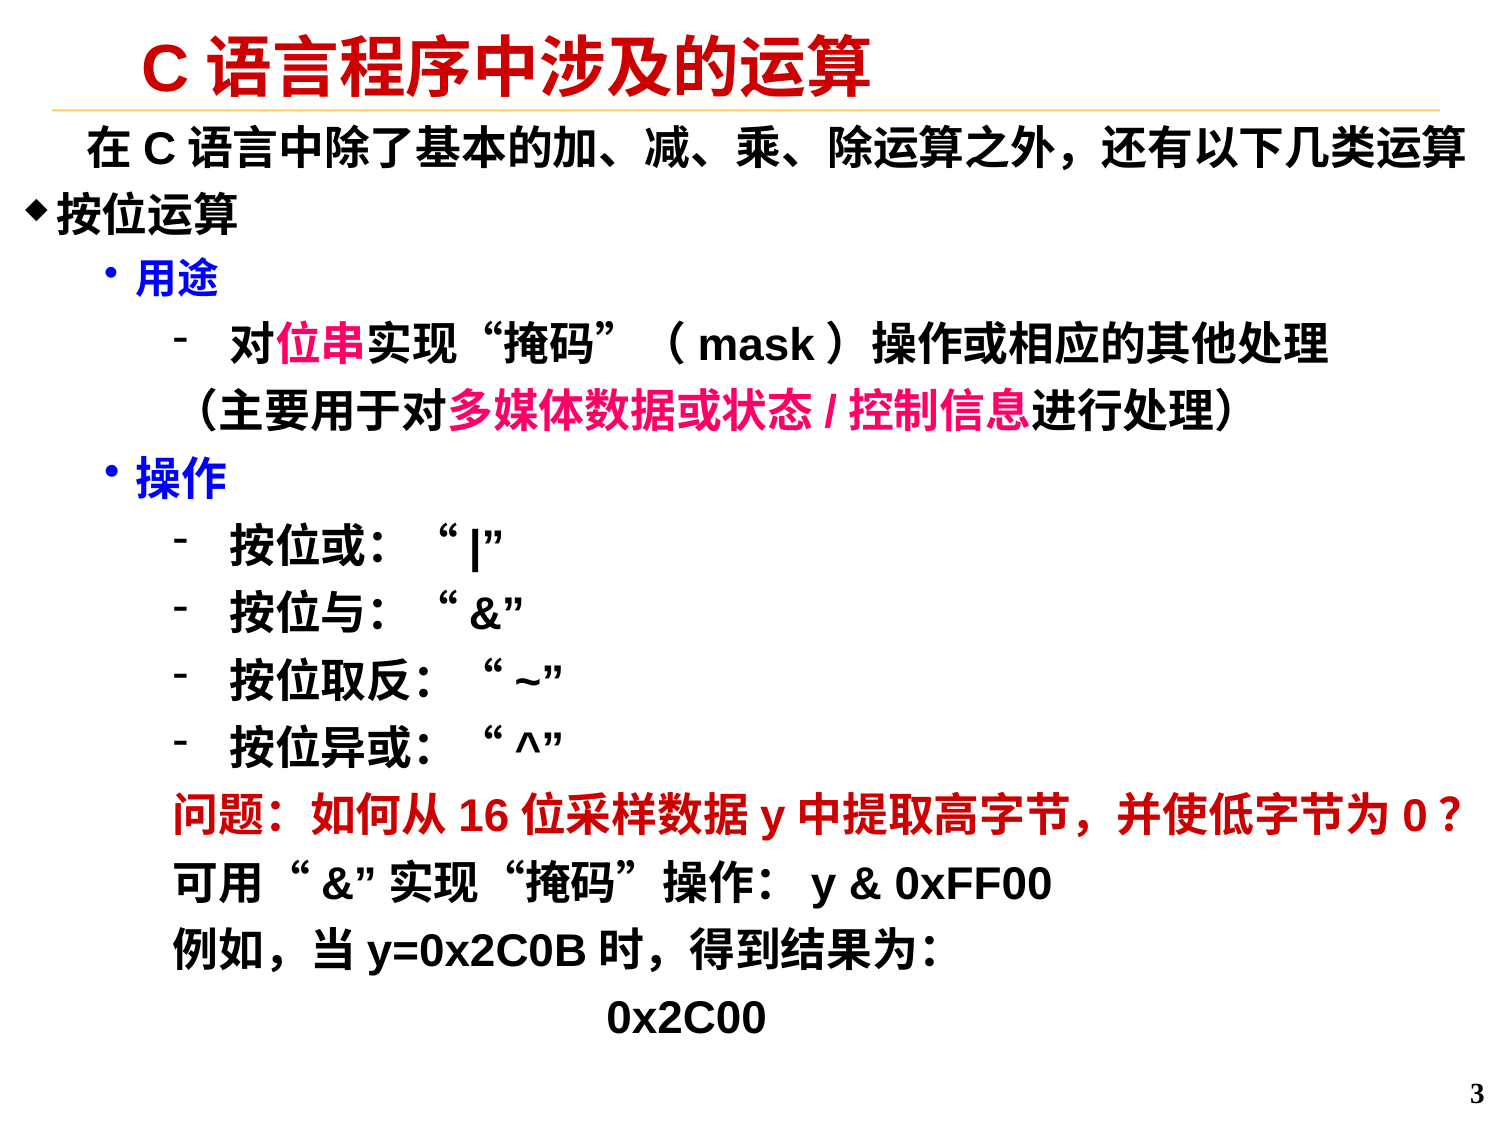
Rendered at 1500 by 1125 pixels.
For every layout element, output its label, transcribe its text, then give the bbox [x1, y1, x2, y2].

list 在C语言中除了基本的加、减、乘、除运算之外，还有以下几类运算 按位运算 用途 对位串实现“掩码”（mask）操作或相应的其他处理 （主要用于对多媒体数据或状态/控制信息进行处理） 操作 按位或：“|” 按位与：“&” 按位取反：“~” 按位异或：“^” 问题：如何从16位采样数据y中提取高字节，并使低字节为0？ 可用“&”实现“掩码”操作：y & 0xFF00 例如，当y=0x2C0B时，得到结果为： 0x2C00 [12, 109, 1500, 1075]
title C语言程序中涉及的运算 [131, 31, 1128, 109]
slide_number 3 [1162, 1062, 1500, 1122]
